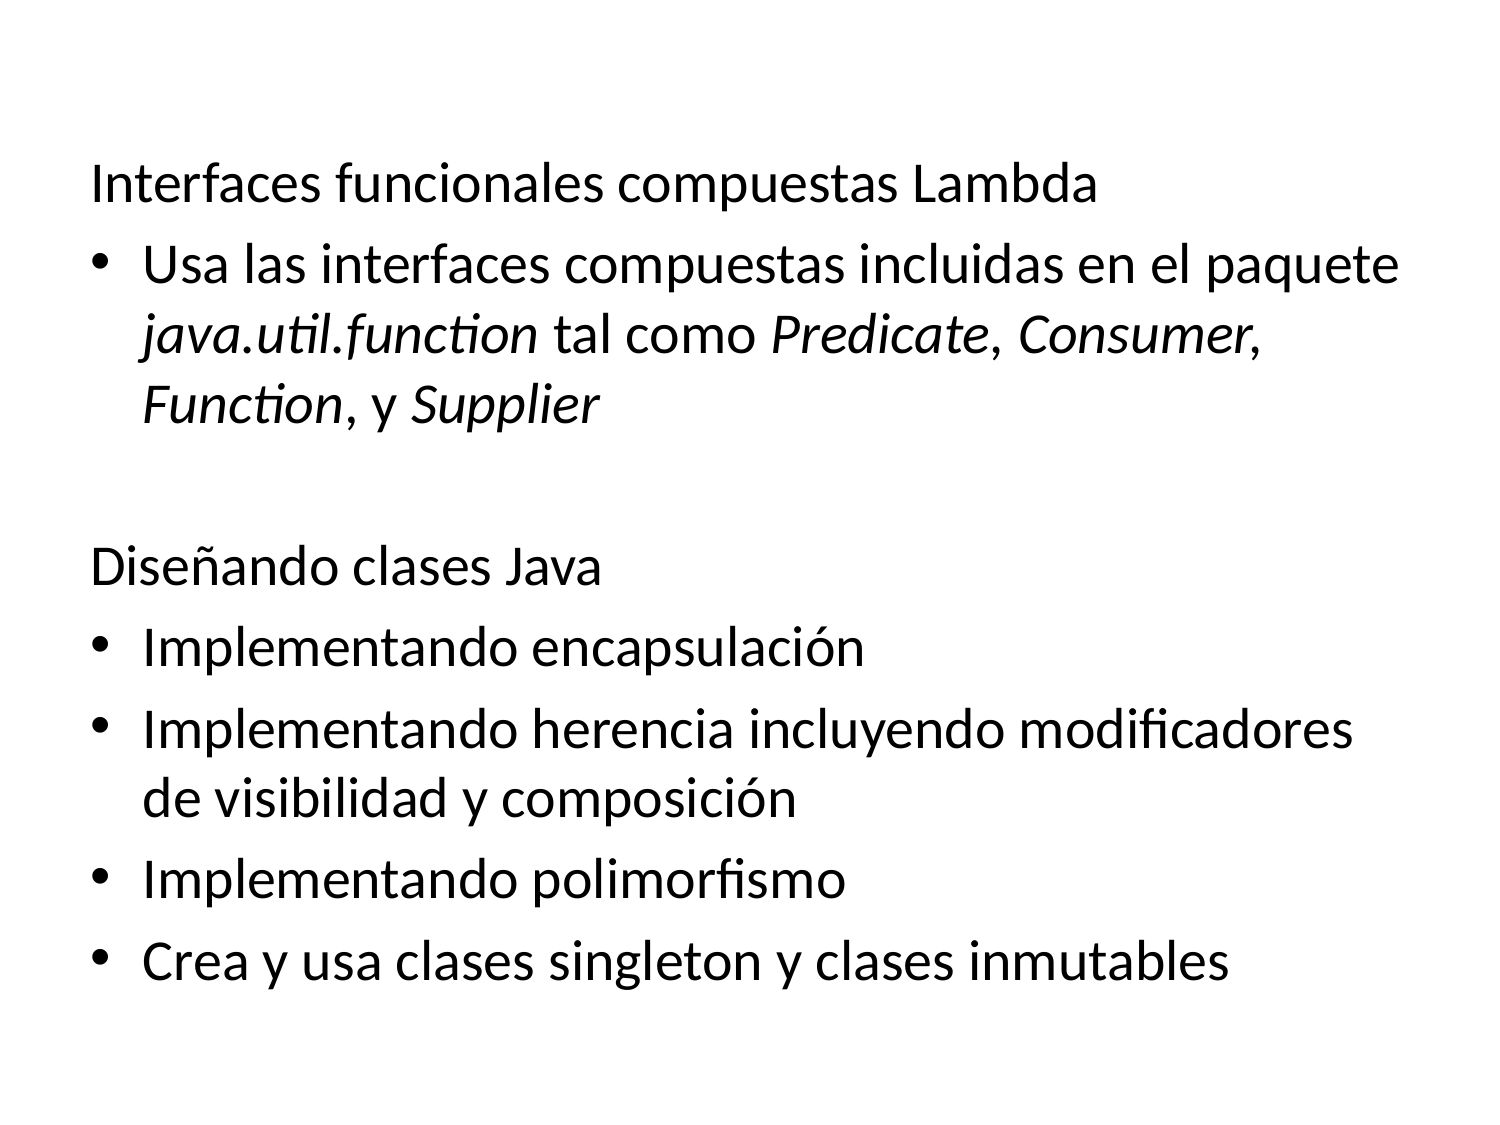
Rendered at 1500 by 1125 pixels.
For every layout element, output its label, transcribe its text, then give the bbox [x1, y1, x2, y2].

list Interfaces funcionales compuestas Lambda Usa las interfaces compuestas incluidas en el paquete java.util.function tal como Predicate, Consumer, Function, y Supplier Diseñando clases Java Implementando encapsulación Implementando herencia incluyendo modificadores de visibilidad y composición Implementando polimorfismo Crea y usa clases singleton y clases inmutables [75, 137, 1425, 1005]
